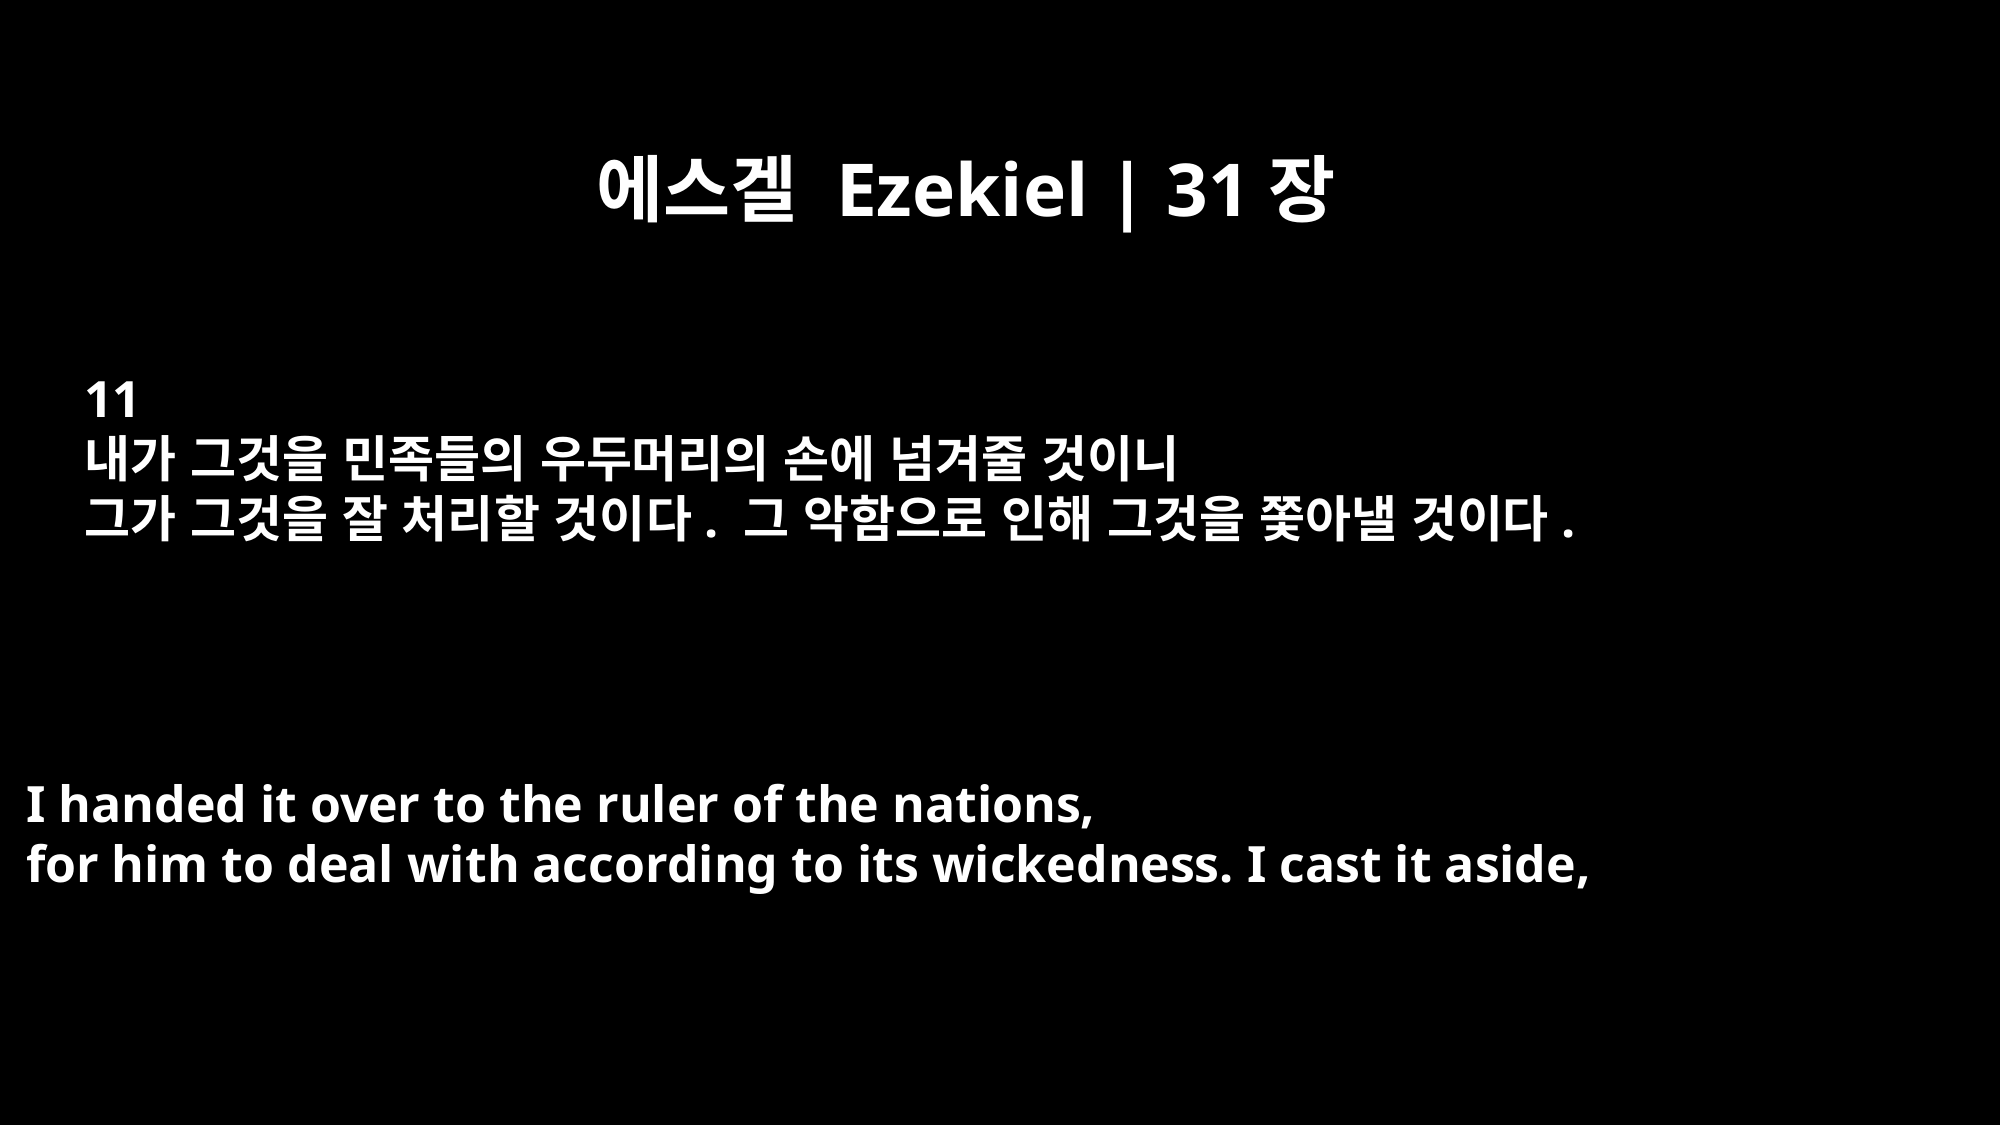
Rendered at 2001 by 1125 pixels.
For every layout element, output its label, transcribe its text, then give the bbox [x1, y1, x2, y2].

text_box I handed it over to the ruler of the nations, for him to deal with according to its wickedness. I cast it aside, [11, 764, 1607, 900]
text_box 에스겔 Ezekiel | 31장 [581, 136, 1351, 239]
text_box 11 내가 그것을 민족들의 우두머리의 손에 넘겨줄 것이니 그가 그것을 잘 처리할 것이다. 그 악함으로 인해 그것을 쫓아낼 것이다. [69, 359, 1591, 555]
